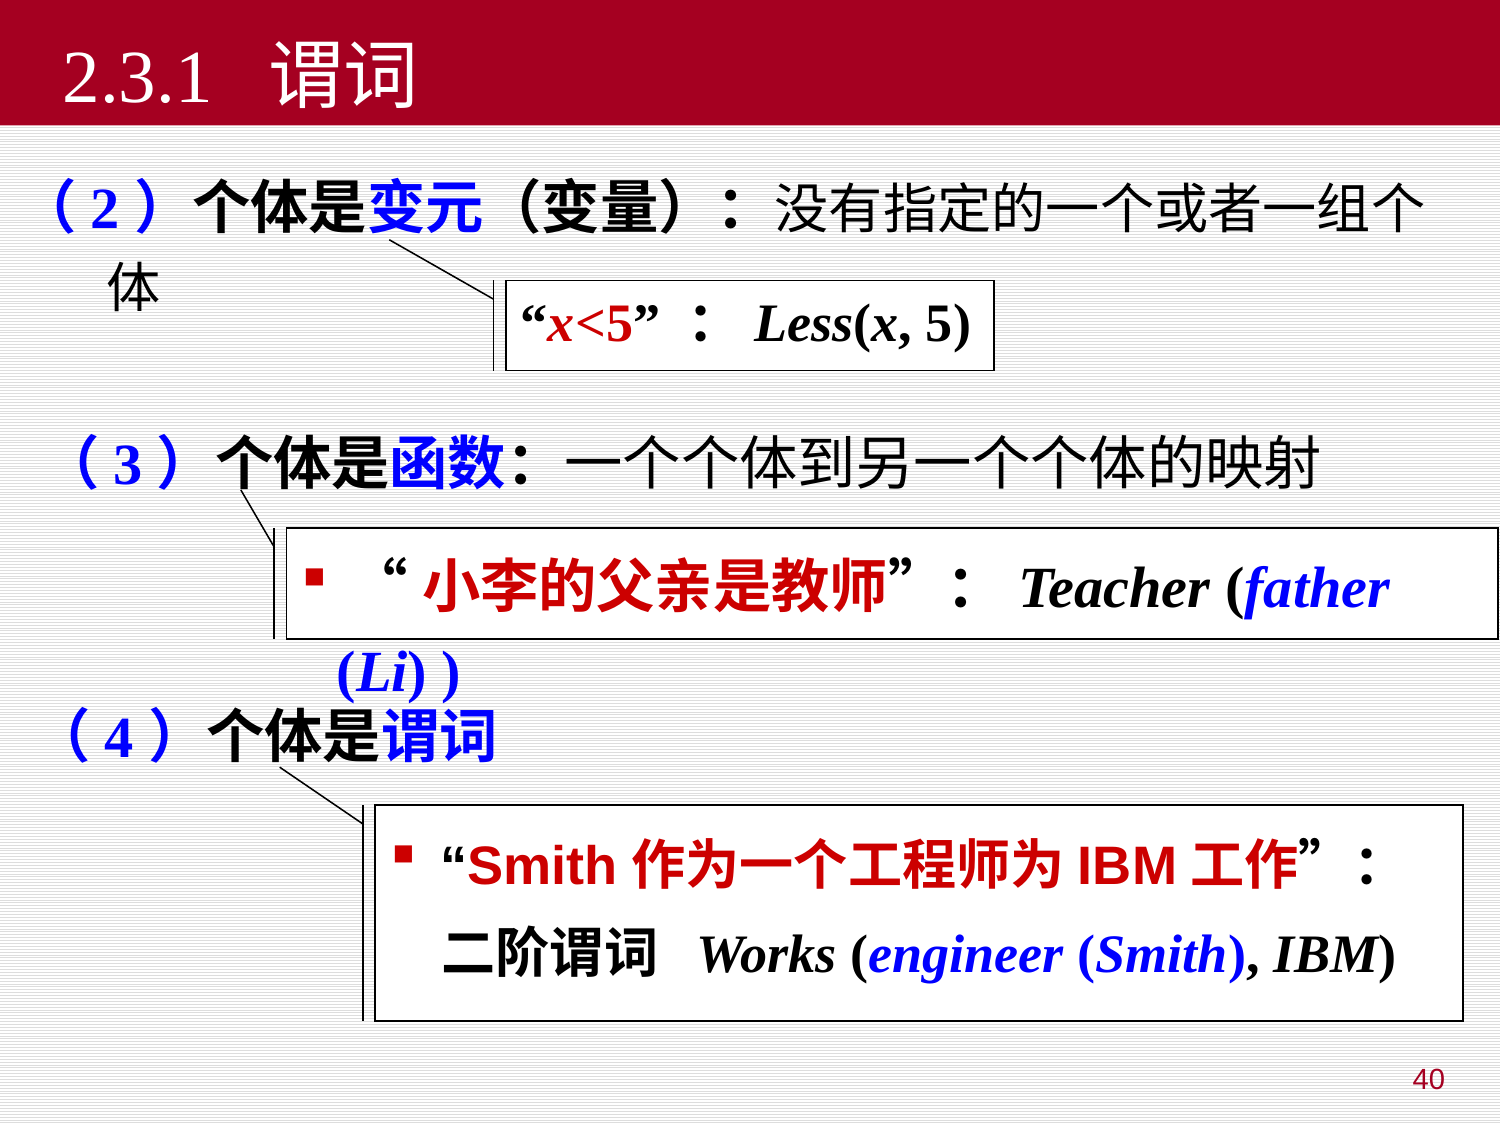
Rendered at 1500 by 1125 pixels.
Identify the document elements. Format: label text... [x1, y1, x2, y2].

text_box （3）个体是函数：一个个体到另一个个体的映射 [26, 418, 1337, 504]
title 2.3.1 谓词 [0, 1, 1500, 126]
list （2）个体是变元（变量）：没有指定的一个或者一组个体 [3, 148, 1470, 411]
slide_number 40 [1109, 1052, 1461, 1125]
text_box （4）个体是谓词 [17, 691, 531, 777]
text_box “Smith作为一个工程师为IBM工作”： 二阶谓词 Works (engineer (Smith), IBM) [375, 805, 1463, 1022]
text_box “x<5” ：Less(x, 5) [505, 280, 994, 371]
text_box “小李的父亲是教师”：Teacher (father (Li) ) [286, 527, 1498, 640]
